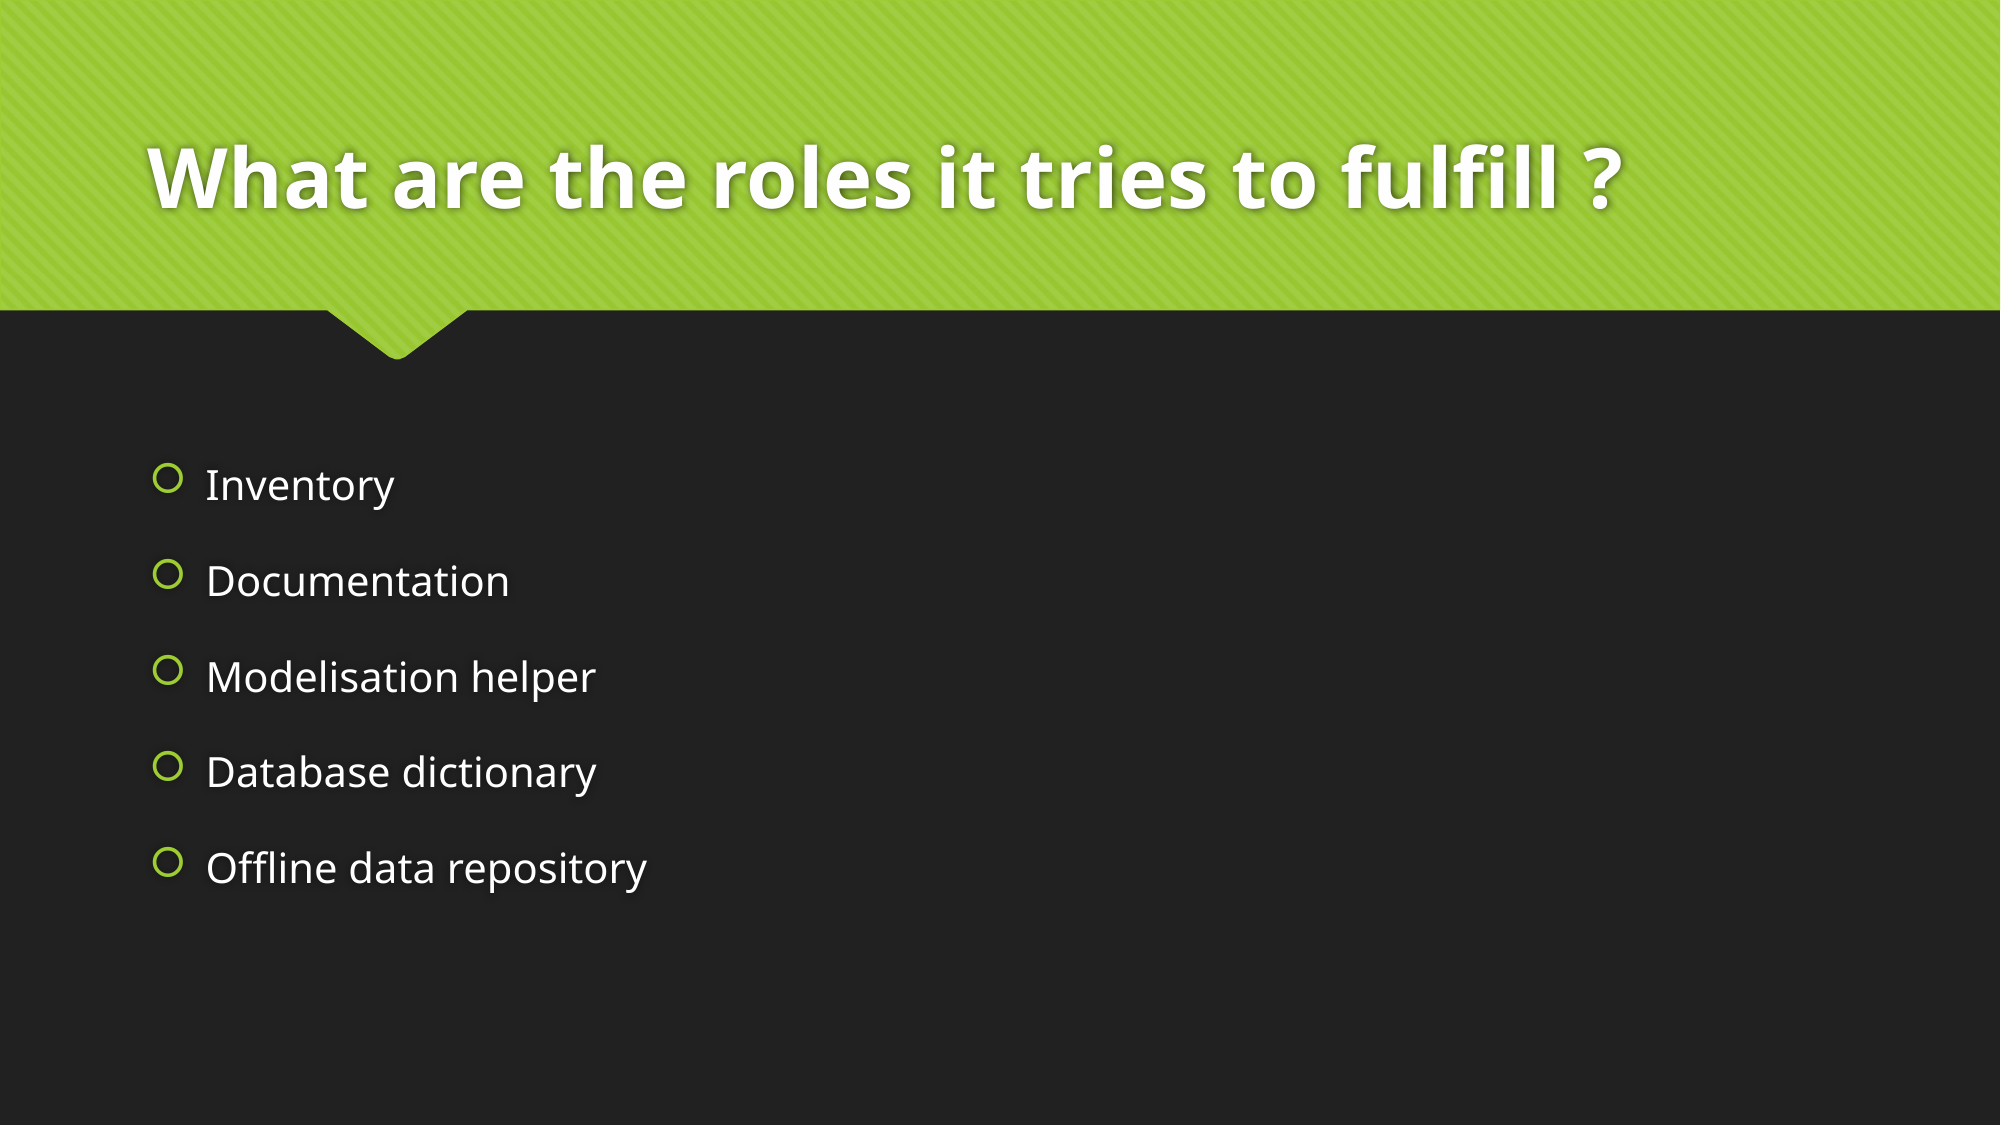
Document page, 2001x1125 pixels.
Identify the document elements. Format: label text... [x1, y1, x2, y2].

title What are the roles it tries to fulfill ? [132, 73, 1868, 233]
list Inventory Documentation Modelisation helper Database dictionary Offline data repository [134, 364, 1866, 962]
